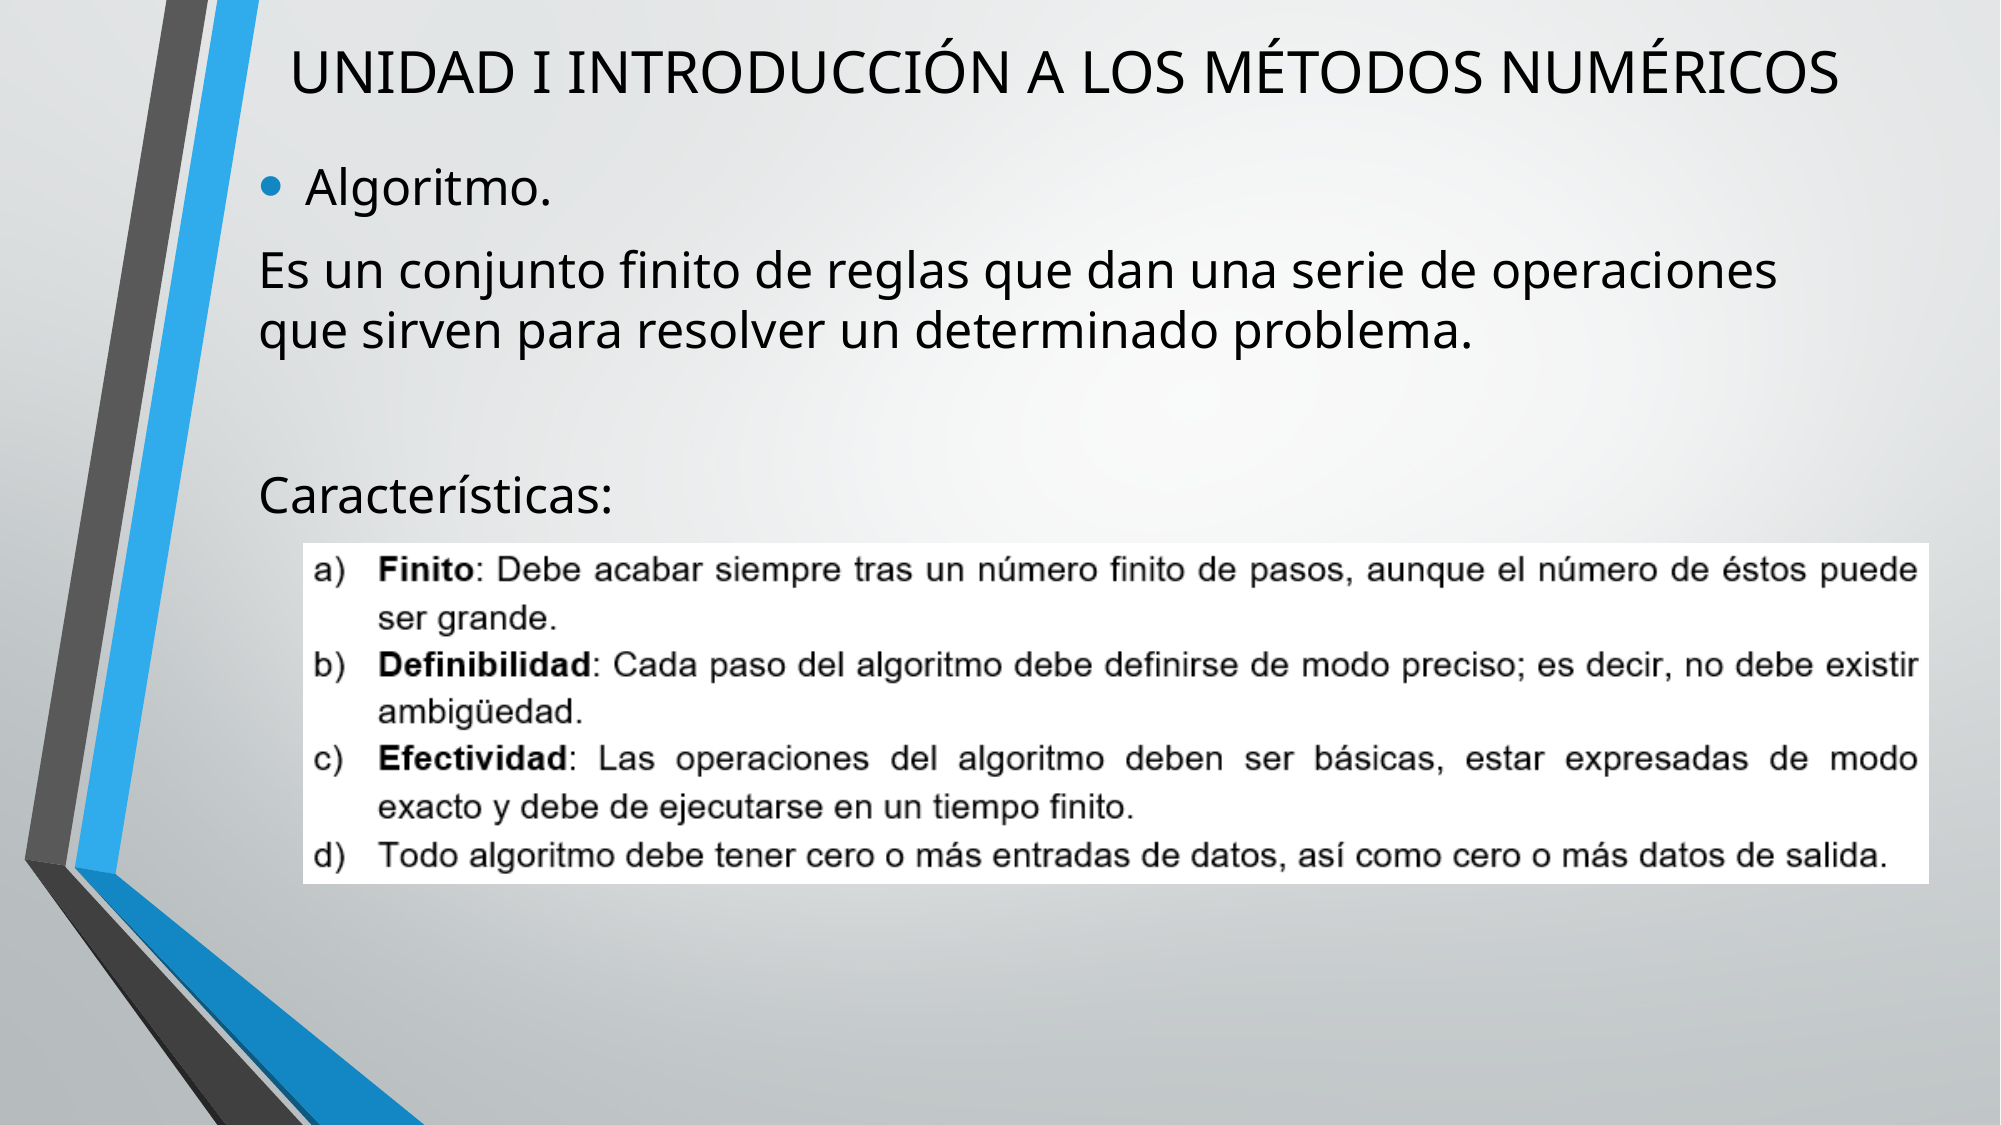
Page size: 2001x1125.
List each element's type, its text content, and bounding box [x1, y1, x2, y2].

title UNIDAD I INTRODUCCIÓN A LOS MÉTODOS NUMÉRICOS [243, 0, 1887, 142]
list Algoritmo. Es un conjunto finito de reglas que dan una serie de operaciones que sirven para resolver un determinado problema. Características: [243, 215, 1887, 1042]
picture [303, 543, 1929, 885]
